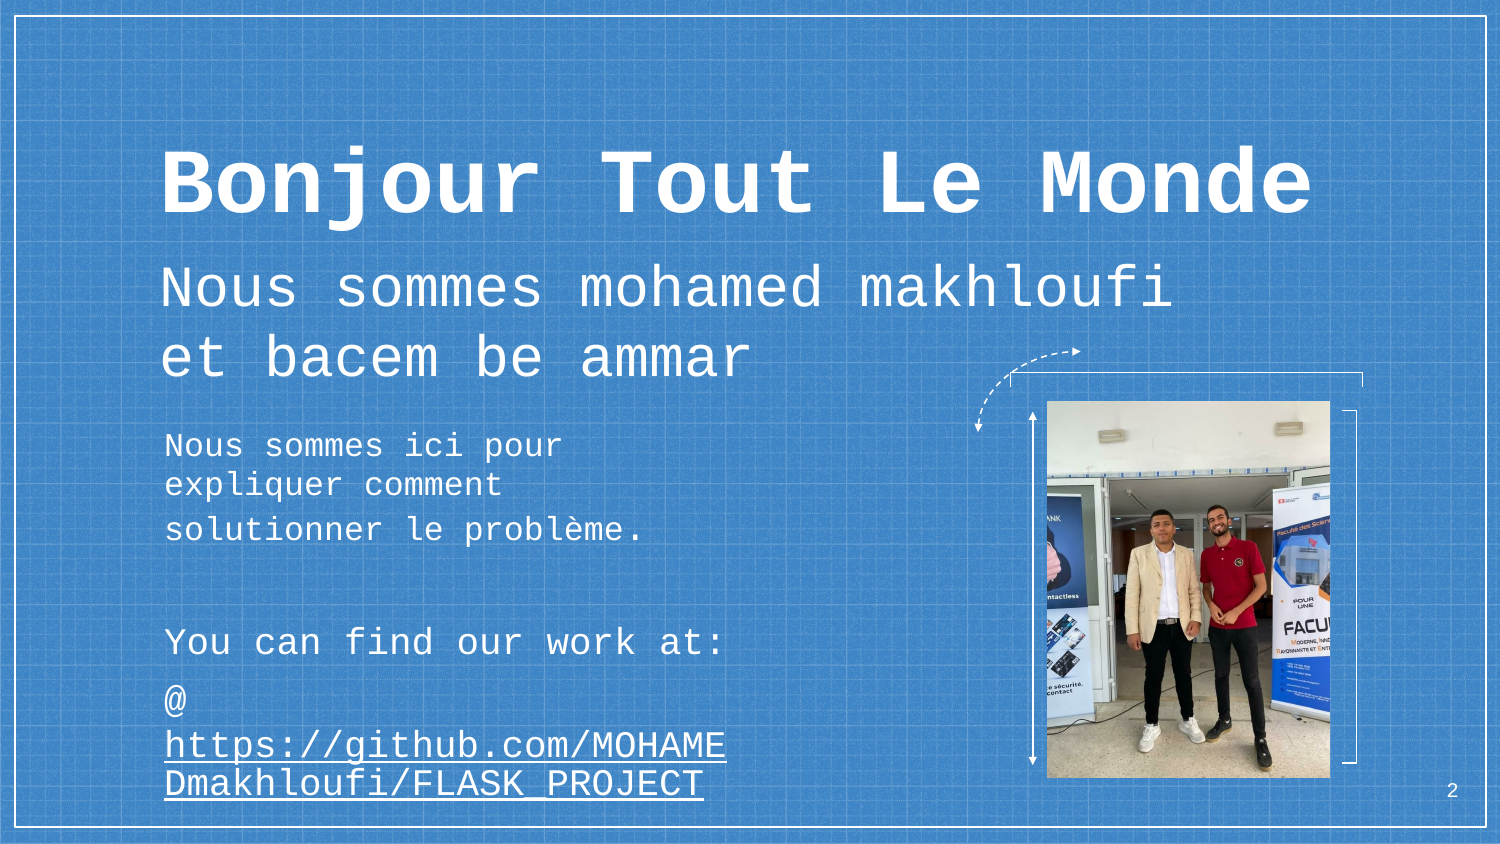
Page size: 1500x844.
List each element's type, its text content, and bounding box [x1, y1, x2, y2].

slide_number 2 [1398, 761, 1474, 810]
list Nous sommes ici pour expliquer comment solutionner le problème. You can find our work at: @https://github.com/MOHAMEDmakhloufi/FLASK_PROJECT [149, 407, 758, 812]
title Bonjour Tout Le Monde [144, 106, 1420, 297]
subtitle Nous sommes mohamed makhloufi et bacem be ammar [144, 233, 1226, 363]
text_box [999, 329, 1357, 766]
picture [0, 0, 1500, 844]
